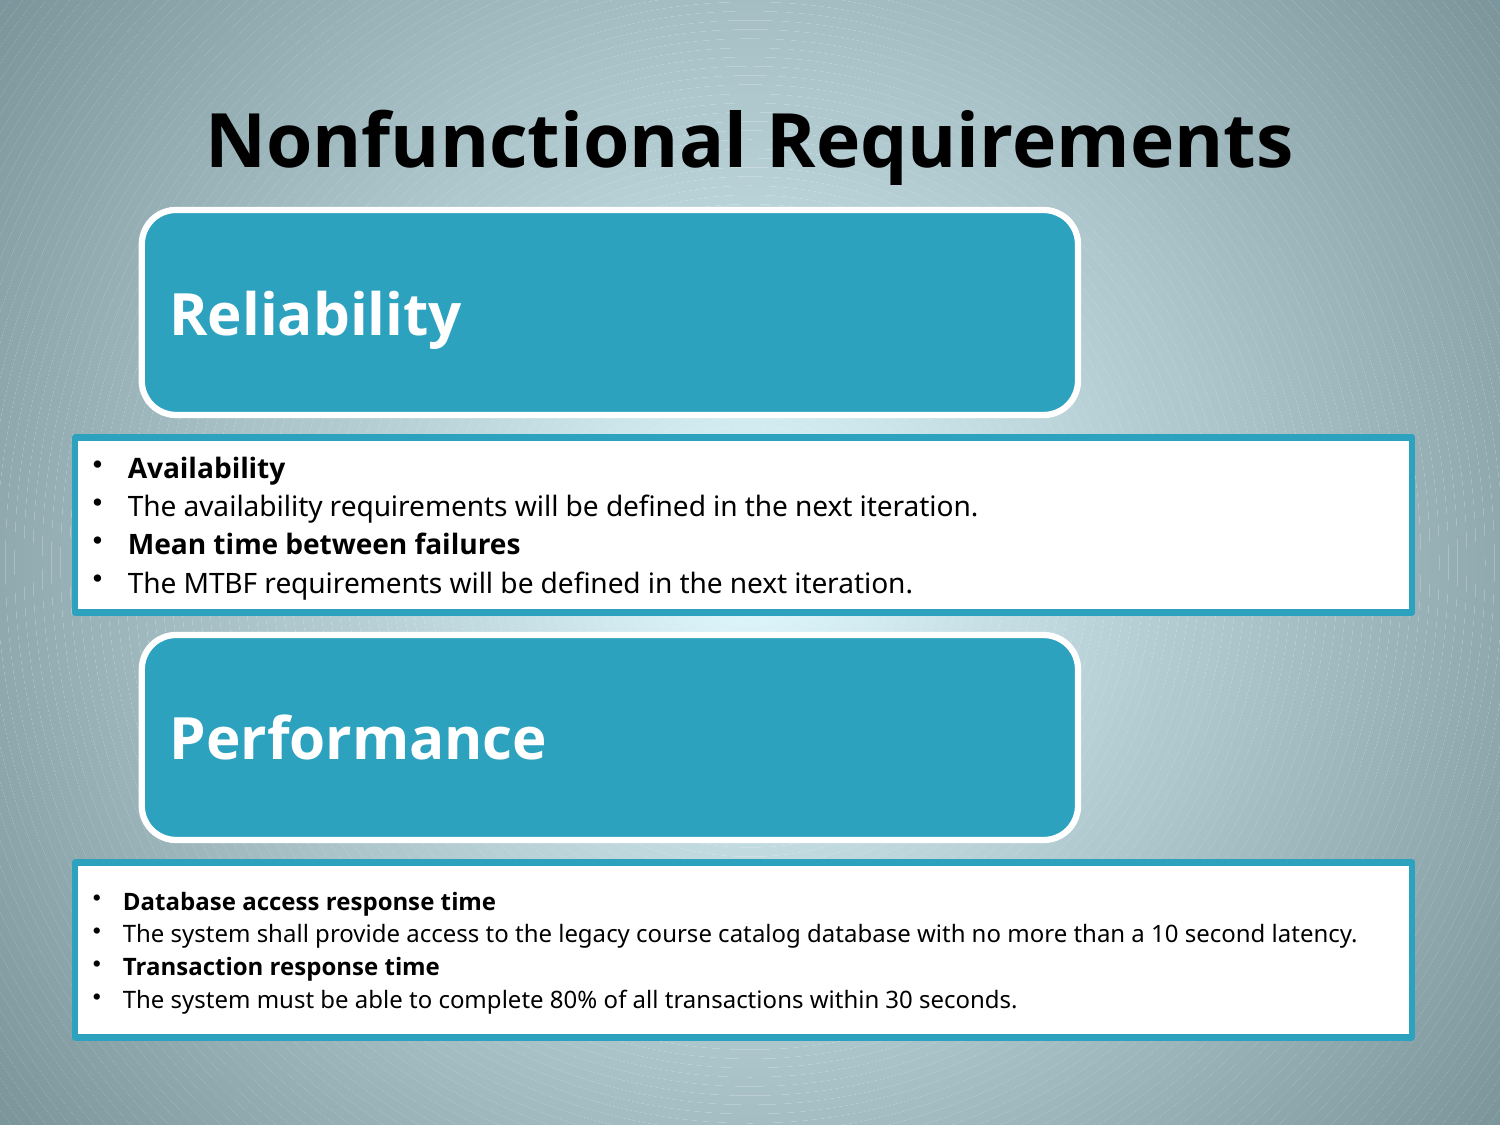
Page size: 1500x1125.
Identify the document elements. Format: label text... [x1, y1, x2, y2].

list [74, 187, 1413, 1038]
title Nonfunctional Requirements [75, 45, 1425, 233]
